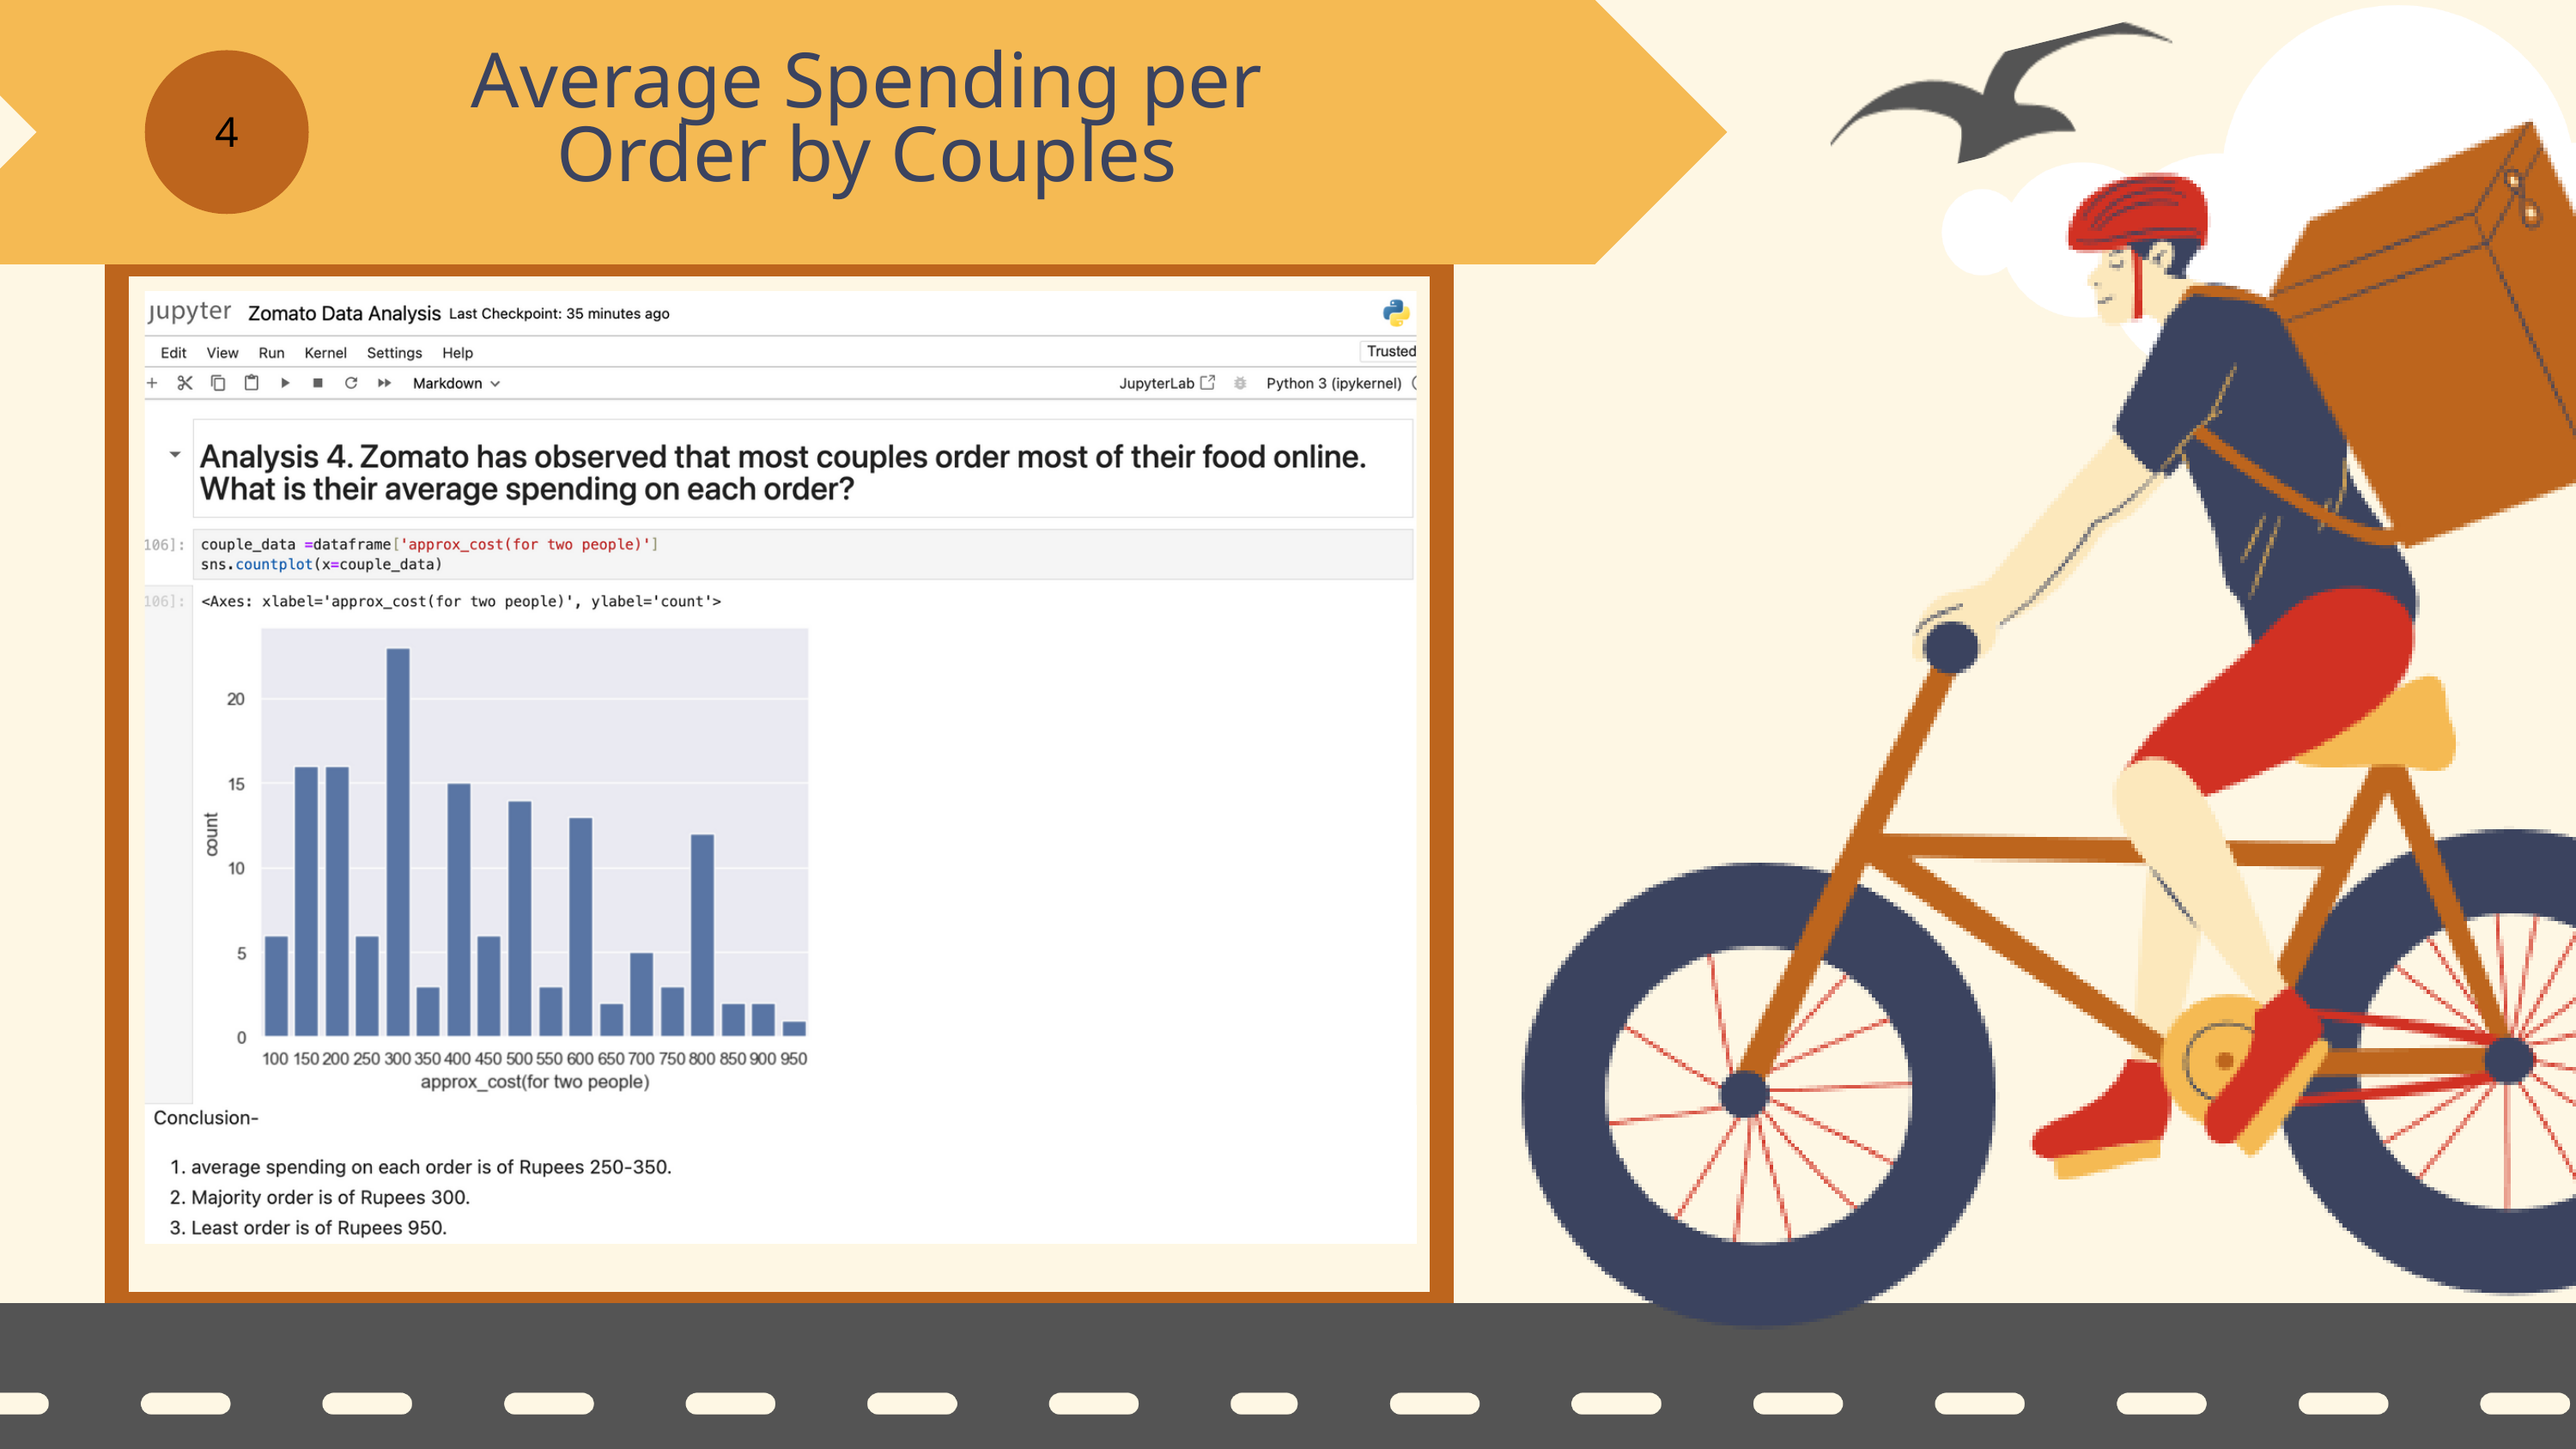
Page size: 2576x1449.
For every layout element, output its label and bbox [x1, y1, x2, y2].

text_box [116, 274, 1443, 1300]
text_box [1819, 11, 2189, 192]
text_box [0, 0, 1728, 265]
text_box [0, 1303, 2576, 1449]
text_box [1936, 0, 2576, 118]
text_box [1522, 118, 2576, 1300]
text_box [144, 50, 309, 215]
